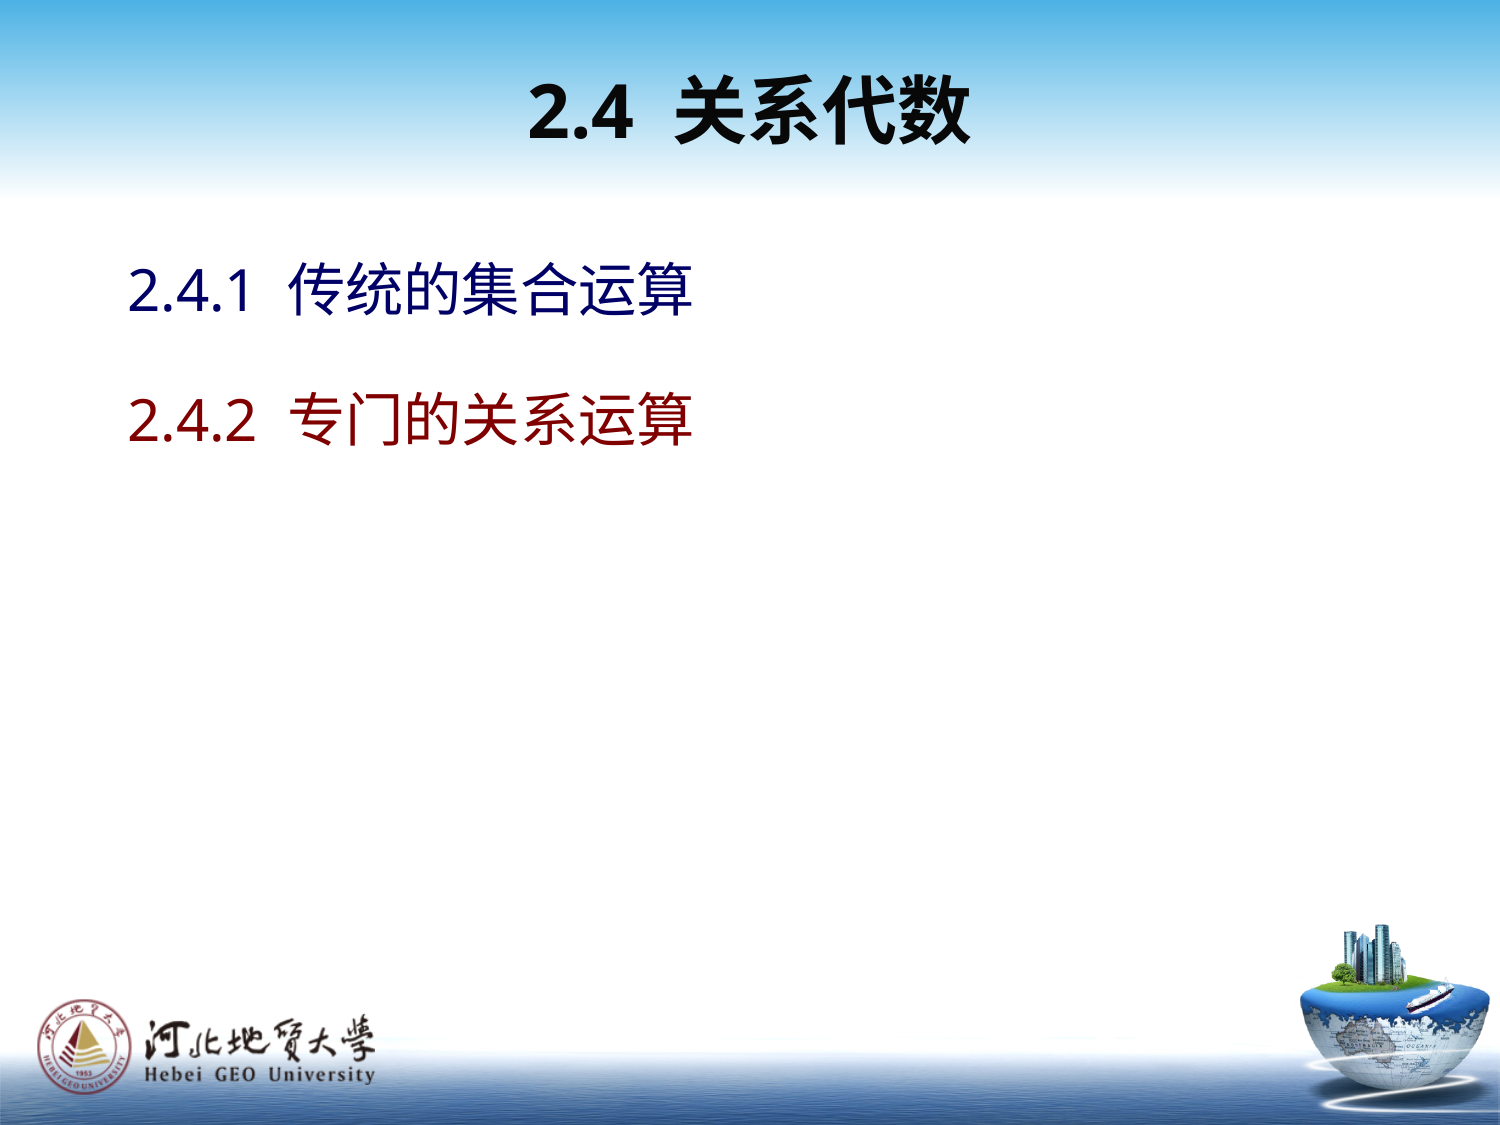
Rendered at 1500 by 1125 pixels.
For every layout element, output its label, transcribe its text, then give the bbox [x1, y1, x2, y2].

title 2.4 关系代数 [74, 37, 1426, 181]
picture [0, 970, 1500, 1125]
list 2.4.1 传统的集合运算 2.4.2 专门的关系运算 [111, 196, 1426, 1017]
